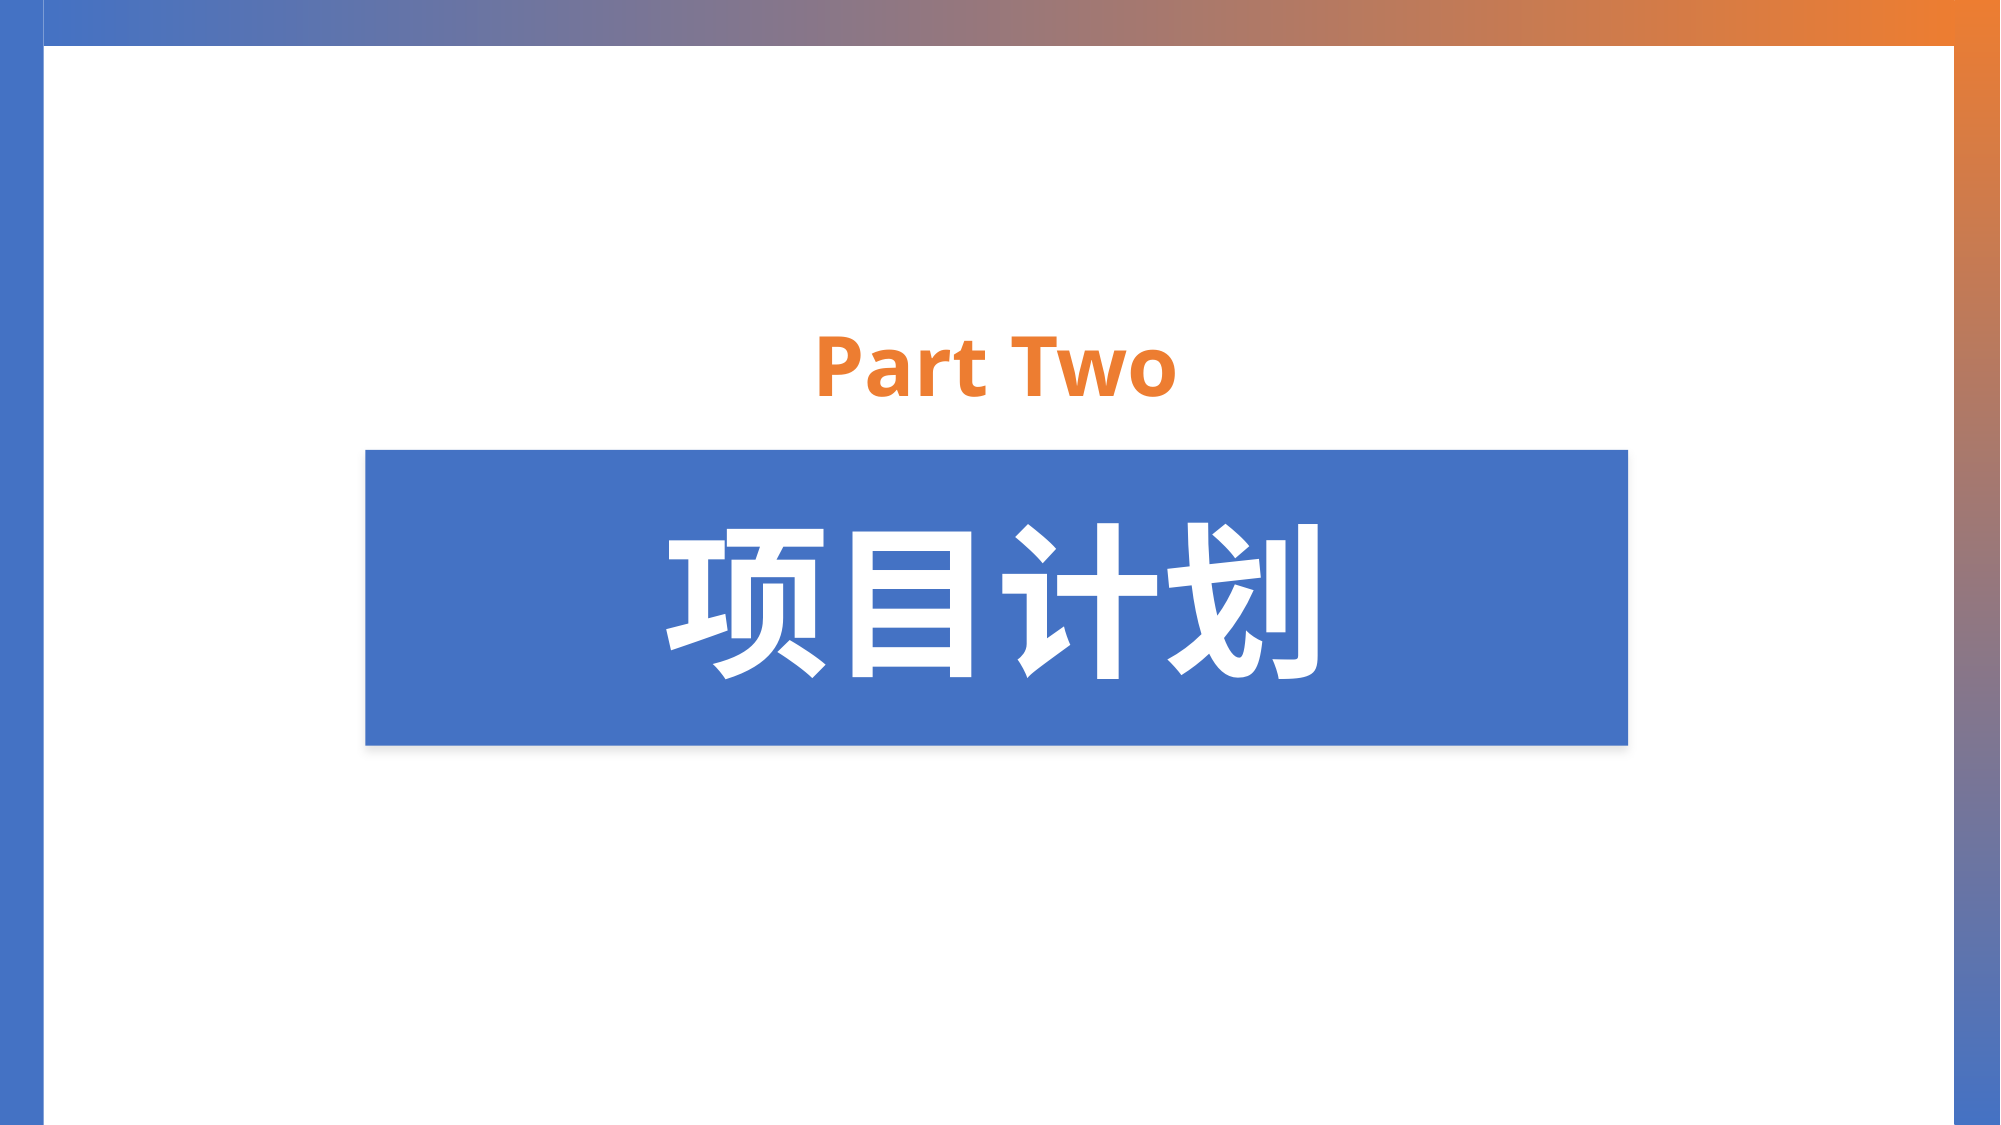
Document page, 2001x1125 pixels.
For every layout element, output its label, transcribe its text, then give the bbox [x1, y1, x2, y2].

text_box 项目计划 [364, 449, 1629, 747]
text_box [1953, 0, 2000, 1125]
text_box [43, 0, 1956, 46]
text_box Part Two [797, 305, 1195, 421]
text_box [0, 0, 45, 1125]
